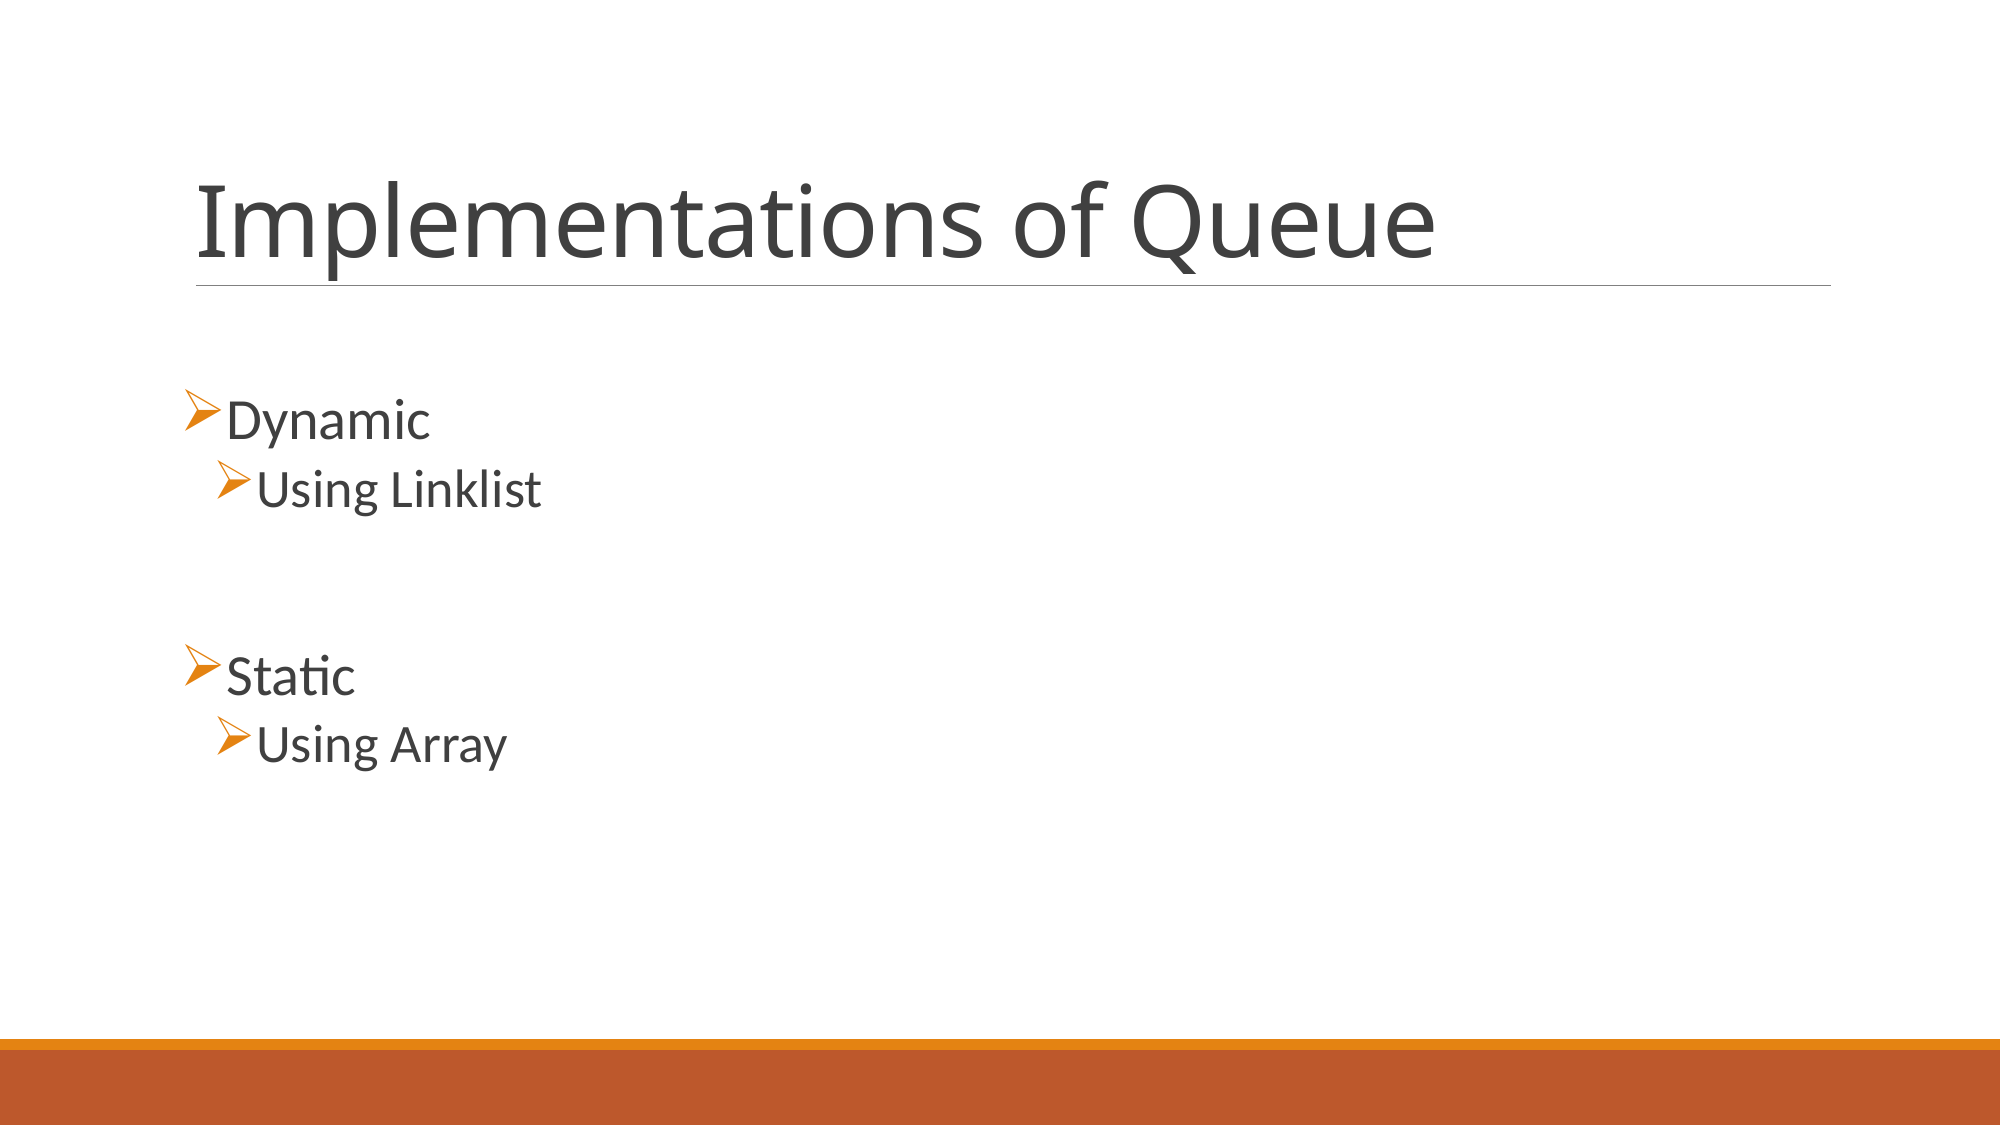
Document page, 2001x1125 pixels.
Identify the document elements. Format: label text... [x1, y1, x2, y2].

title Implementations of Queue [180, 47, 1830, 285]
list Dynamic Using Linklist Static Using Array [180, 302, 1830, 963]
